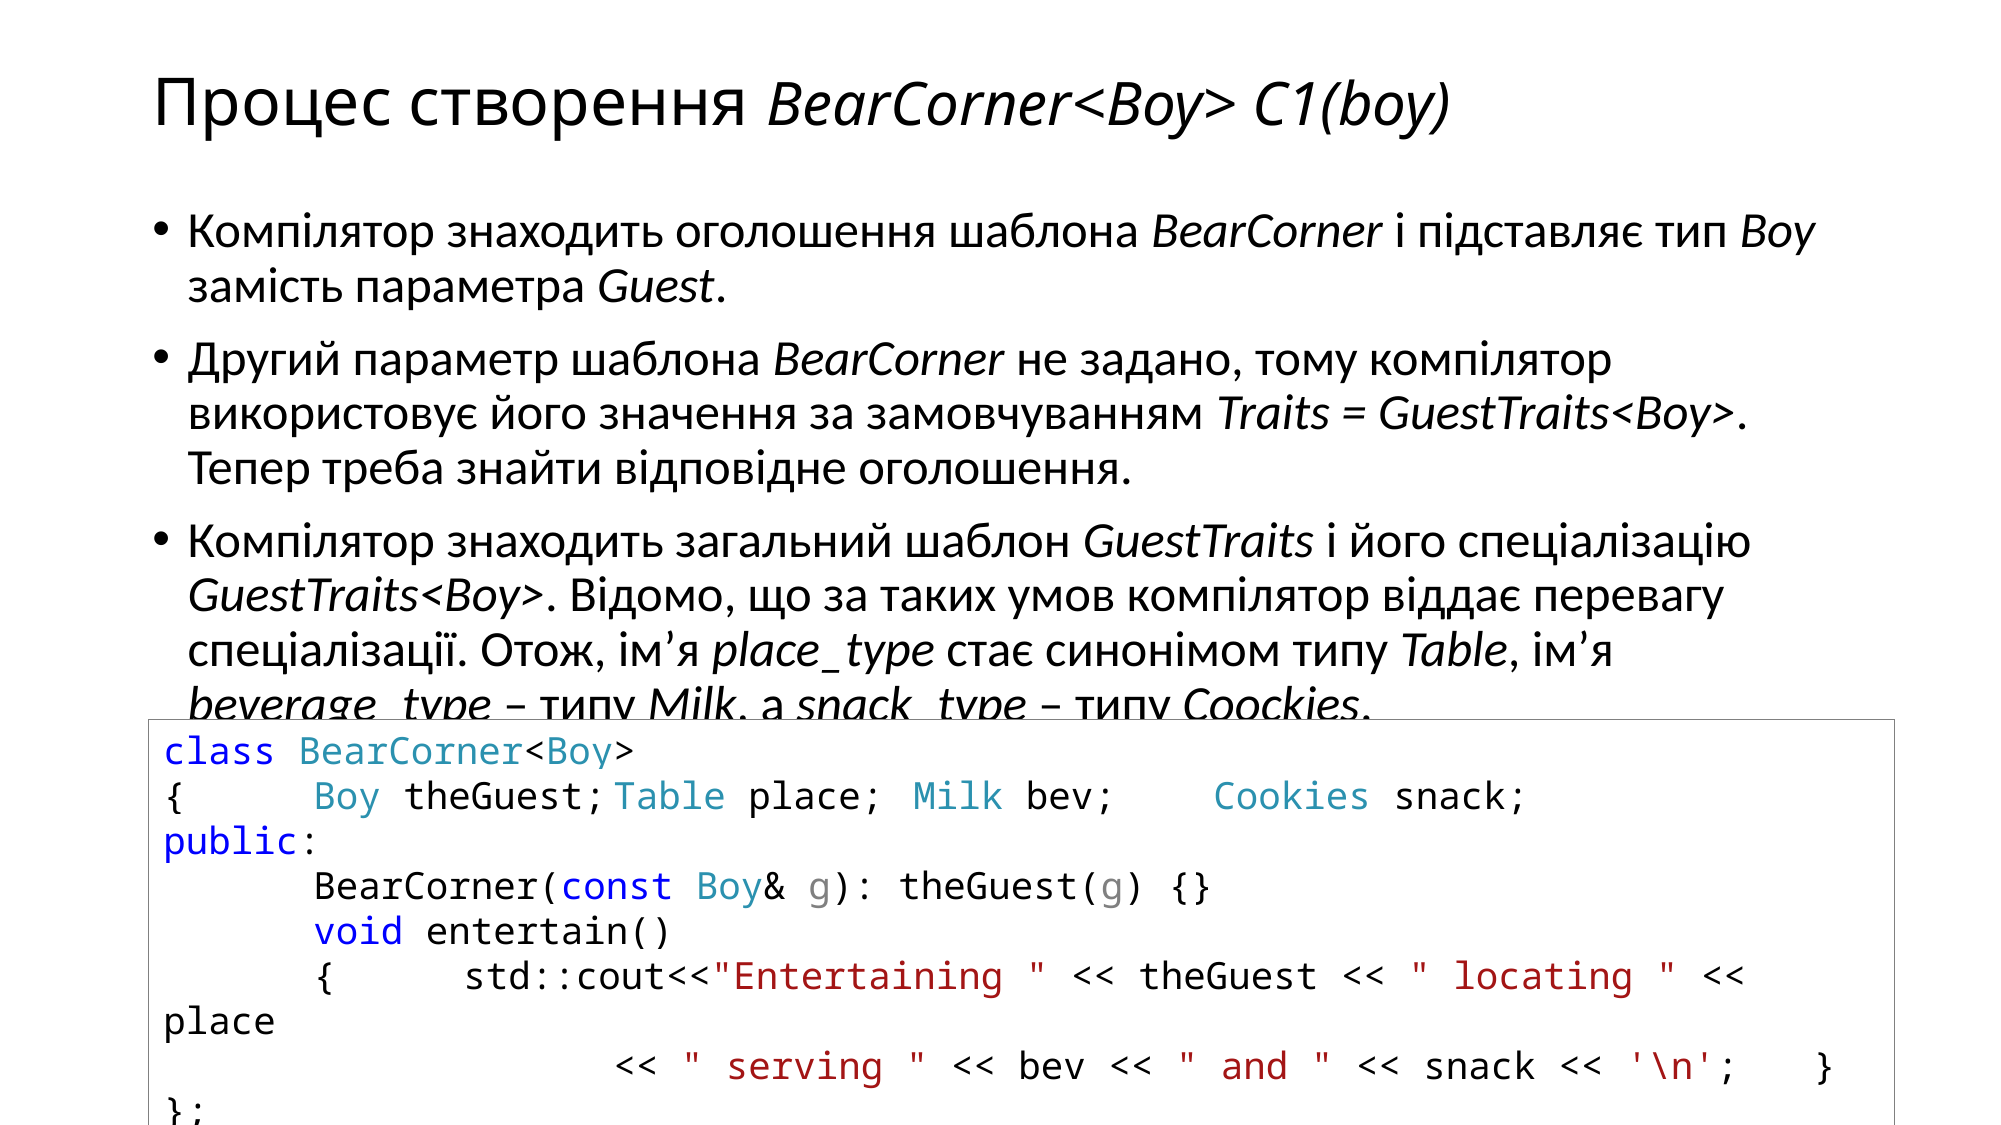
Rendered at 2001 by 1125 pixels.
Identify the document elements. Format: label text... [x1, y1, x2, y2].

title Процес створення BearCorner<Boy> С1(boy) [137, 59, 1863, 148]
list Компілятор знаходить оголошення шаблона BearCorner і підставляє тип Boy замість параметра Guest. Другий параметр шаблона BearCorner не задано, тому компілятор використовує його значення за замовчуванням Traits = GuestTraits<Boy>. Тепер треба знайти відповідне оголошення. Компілятор знаходить загальний шаблон GuestTraits і його спеціалізацію GuestTra­its<Boy>. Відомо, що за таких умов компілятор віддає перевагу спеціалізації. Отож, ім’я place_type стає синонімом типу Table, ім’я beverage_type – типу Milk, а snack_type – типу Coockies. Сконструйовано оголошення класу BearCorner<Boy>. Створено екземпляр С1 класу BearCorner<Boy>, що містить посилання на boy і власні екземпляри класів Table, Milk, Cookies. Тепер можна використовувати С1, наприклад: C1.entertain(); [137, 196, 1896, 1014]
text_box class BearCorner<Boy> { Boy theGuest; Table place; Milk bev; Cookies snack; public: BearCorner(const Boy& g): theGuest(g) {} void entertain() { std::cout<<"Entertaining " << theGuest << " locating " << place << " serving " << bev << " and " << snack << '\n'; } }; [148, 719, 1895, 1125]
